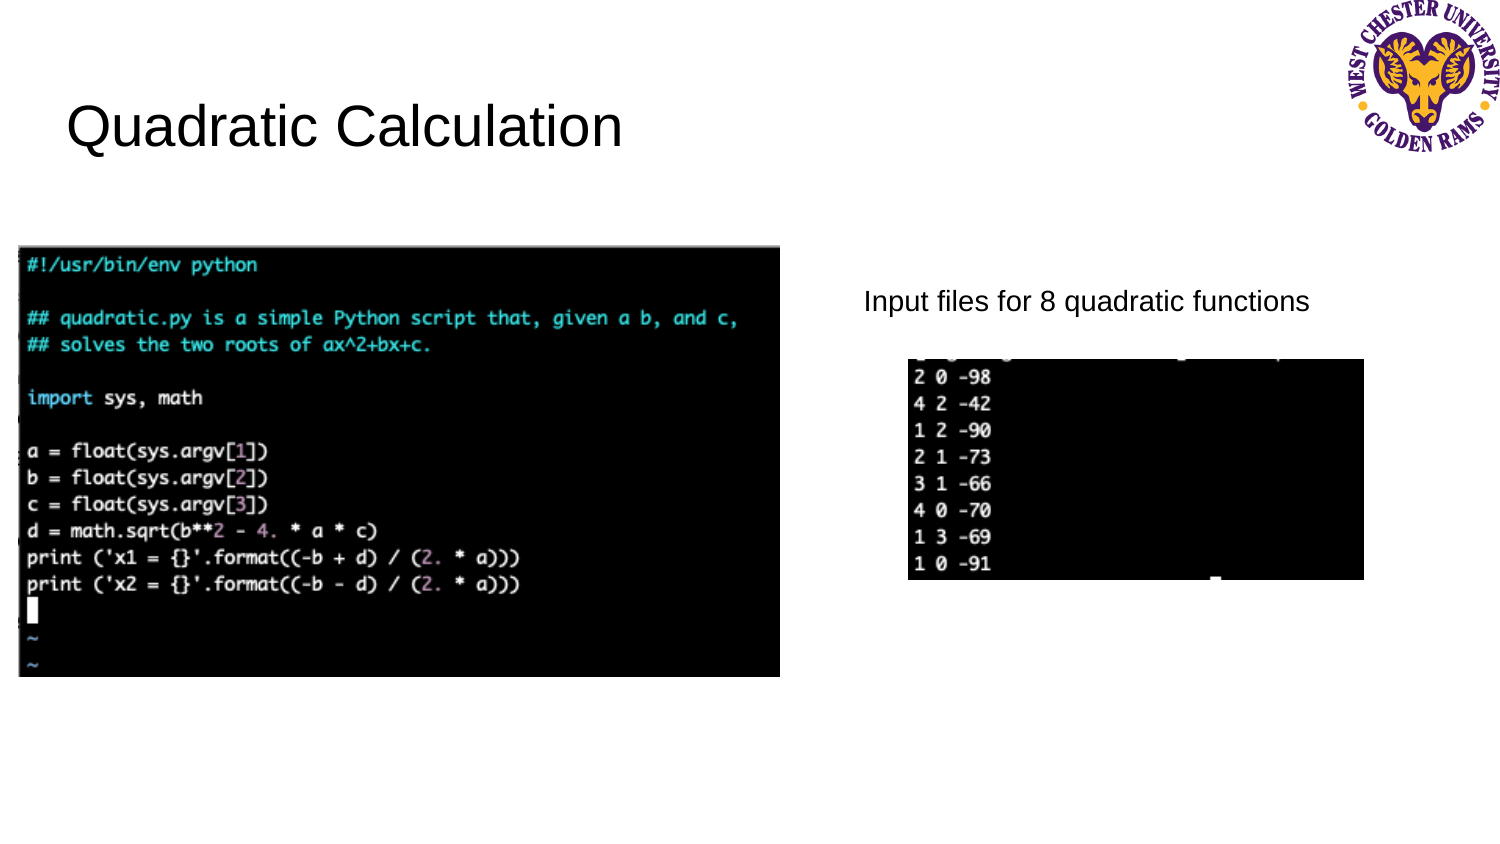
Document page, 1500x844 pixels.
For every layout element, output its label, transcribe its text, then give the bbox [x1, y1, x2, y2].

picture [18, 244, 780, 677]
text_box Input files for 8 quadratic functions [848, 267, 1395, 337]
picture [1348, 0, 1500, 152]
picture [908, 358, 1364, 580]
title Quadratic Calculation [51, 72, 1449, 167]
